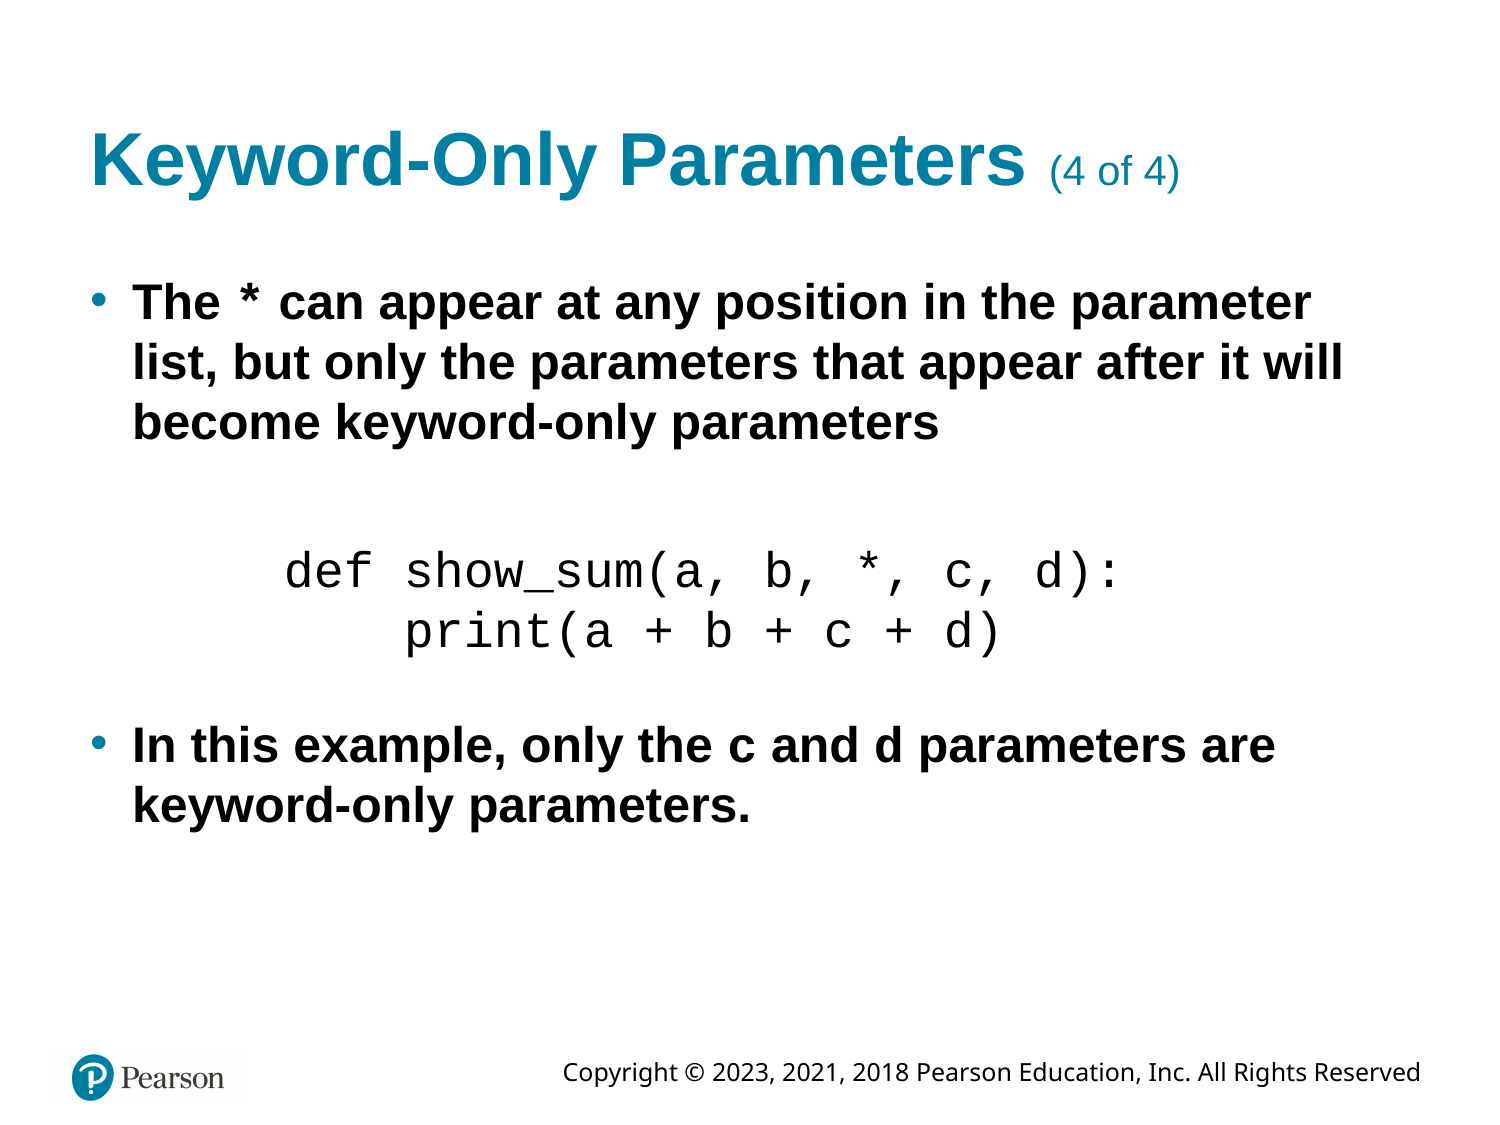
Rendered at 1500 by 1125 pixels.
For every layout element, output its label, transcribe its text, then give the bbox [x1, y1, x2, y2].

picture [51, 1053, 245, 1102]
list def show_sum(a, b, *, c, d): print(a + b + c + d) [283, 537, 1164, 668]
title Keyword-Only Parameters (4 of 4) [75, 35, 1425, 216]
list In this example, only the c and d parameters are keyword-only parameters. [75, 712, 1424, 866]
list The * can appear at any position in the parameter list, but only the parameters that appear after it will become keyword-only parameters [75, 254, 1424, 476]
